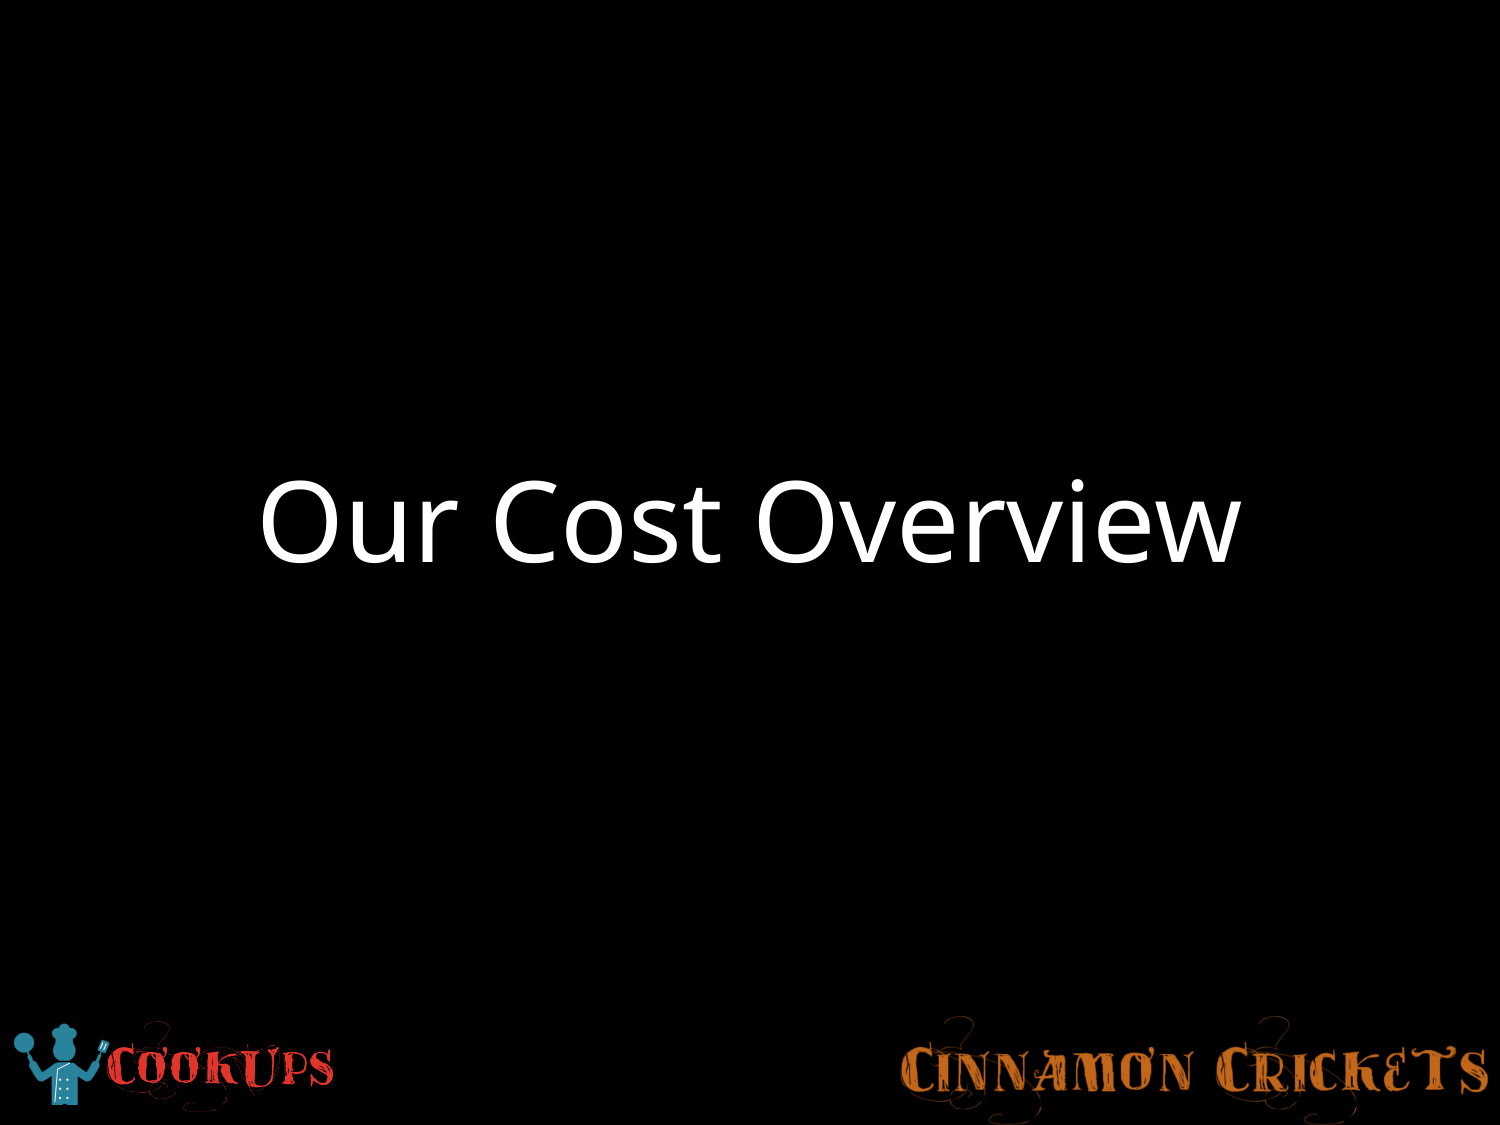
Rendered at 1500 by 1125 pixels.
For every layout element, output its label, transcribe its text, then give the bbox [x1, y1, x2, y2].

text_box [0, 1016, 1488, 1125]
title Our Cost Overview [112, 396, 1388, 638]
